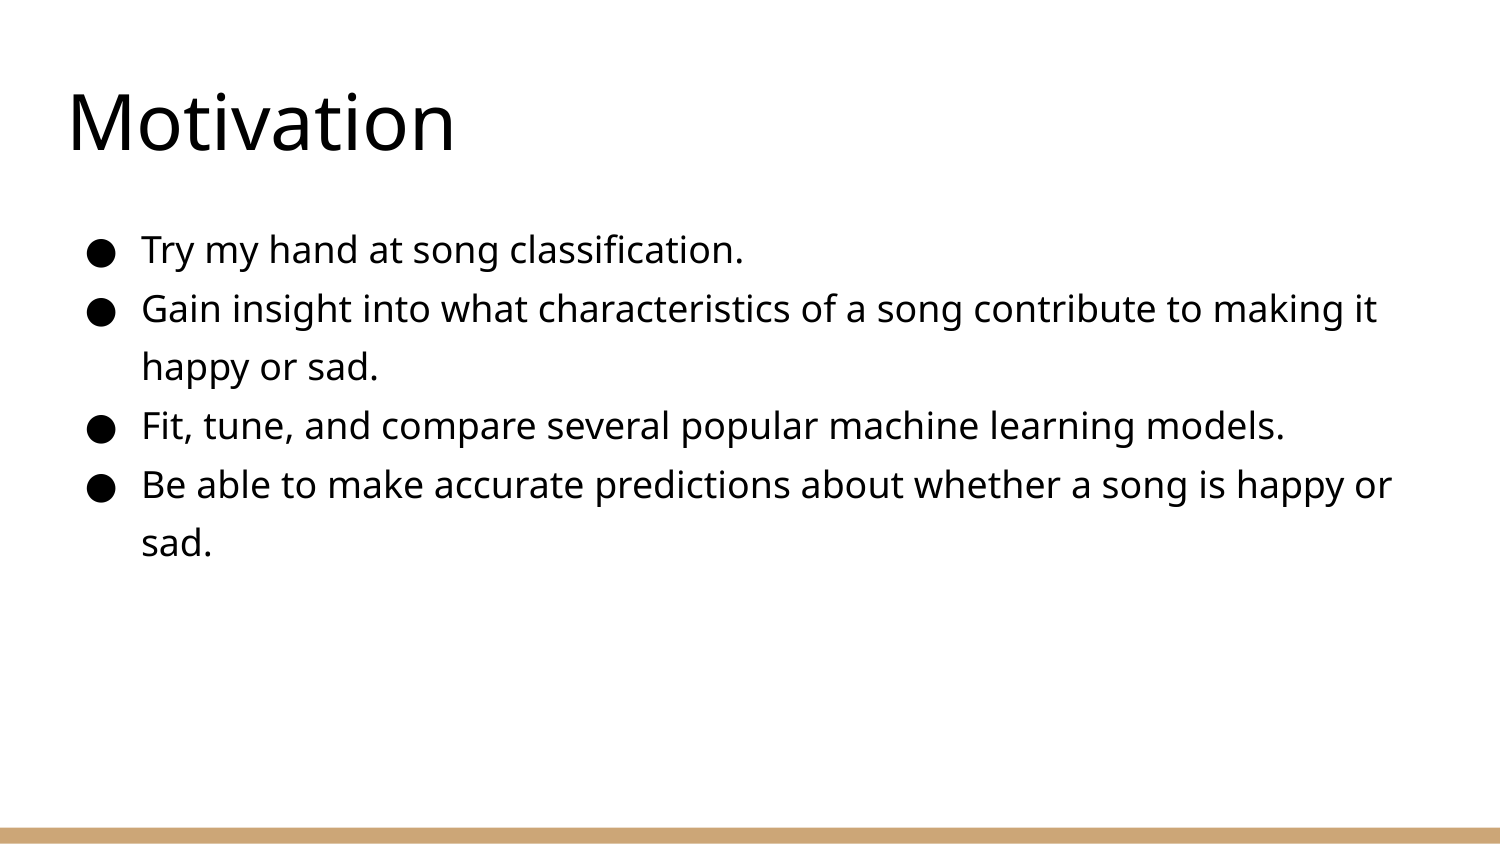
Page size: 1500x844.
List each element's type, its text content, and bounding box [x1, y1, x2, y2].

title Motivation [51, 51, 1449, 189]
list Try my hand at song classification. Gain insight into what characteristics of a song contribute to making it happy or sad. Fit, tune, and compare several popular machine learning models. Be able to make accurate predictions about whether a song is happy or sad. [51, 200, 1449, 752]
